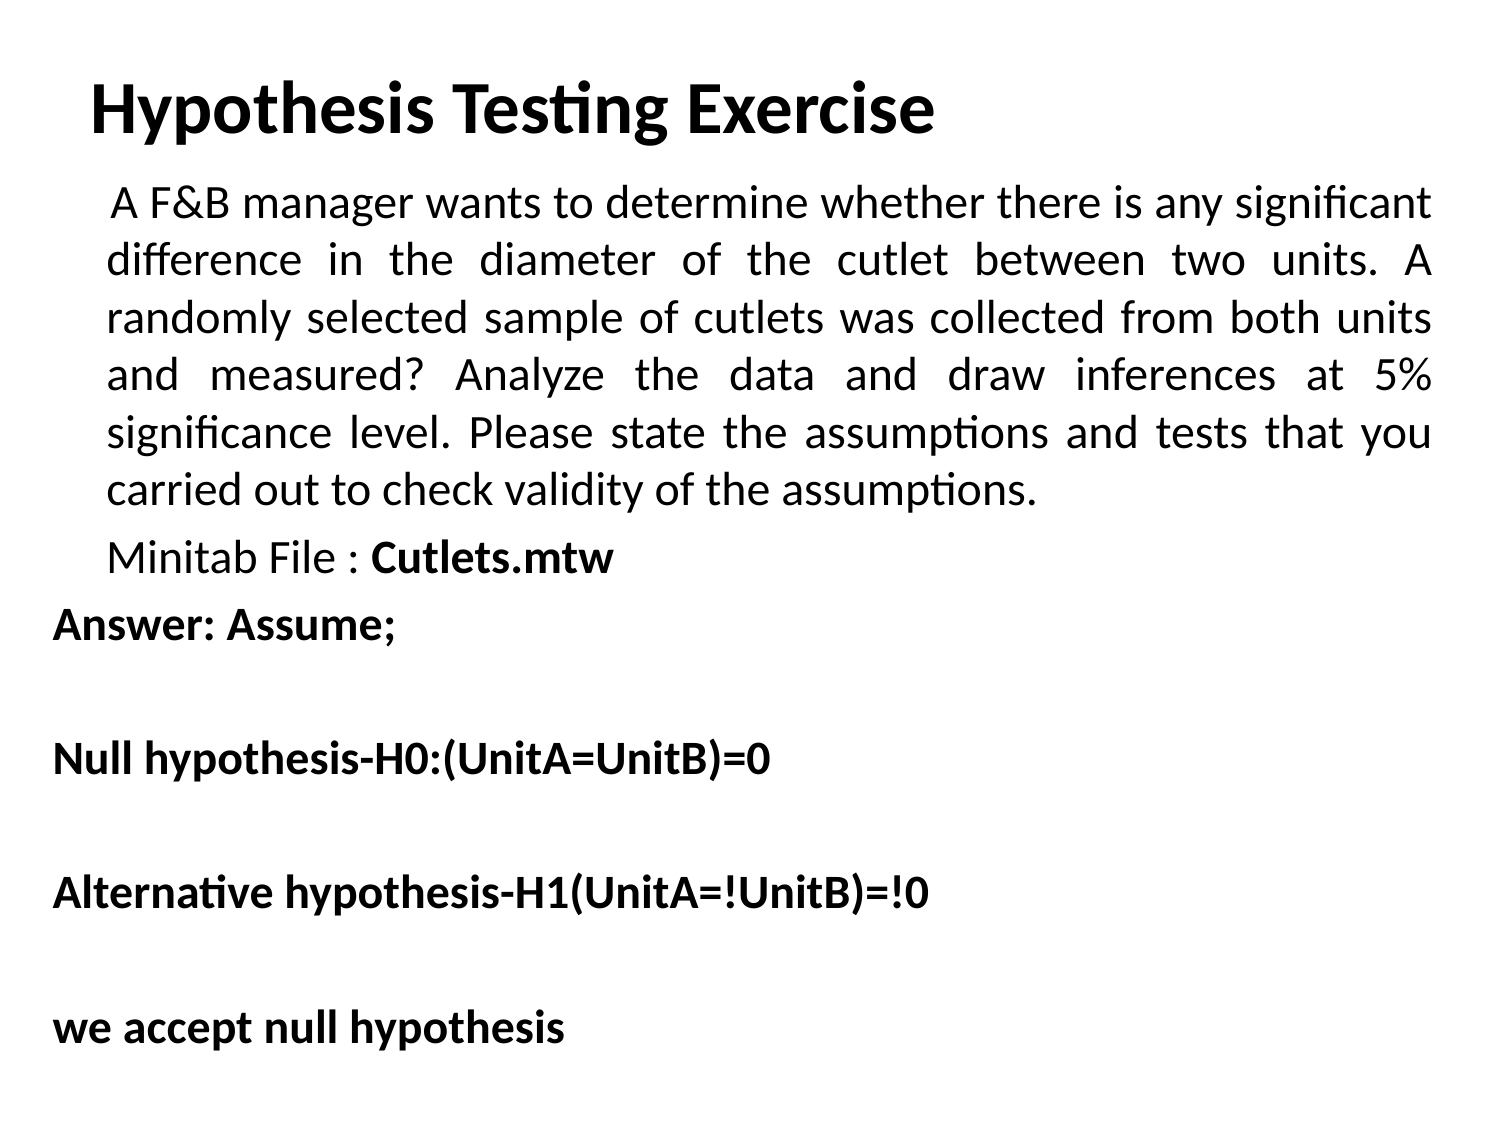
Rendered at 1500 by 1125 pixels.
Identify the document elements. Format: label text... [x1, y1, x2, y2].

list A F&B manager wants to determine whether there is any significant difference in the diameter of the cutlet between two units. A randomly selected sample of cutlets was collected from both units and measured? Analyze the data and draw inferences at 5% significance level. Please state the assumptions and tests that you carried out to check validity of the assumptions. Minitab File : Cutlets.mtw Answer: Assume; Null hypothesis-H0:(UnitA=UnitB)=0 Alternative hypothesis-H1(UnitA=!UnitB)=!0 we accept null hypothesis [37, 162, 1450, 1063]
title Hypothesis Testing Exercise [75, 45, 1425, 162]
